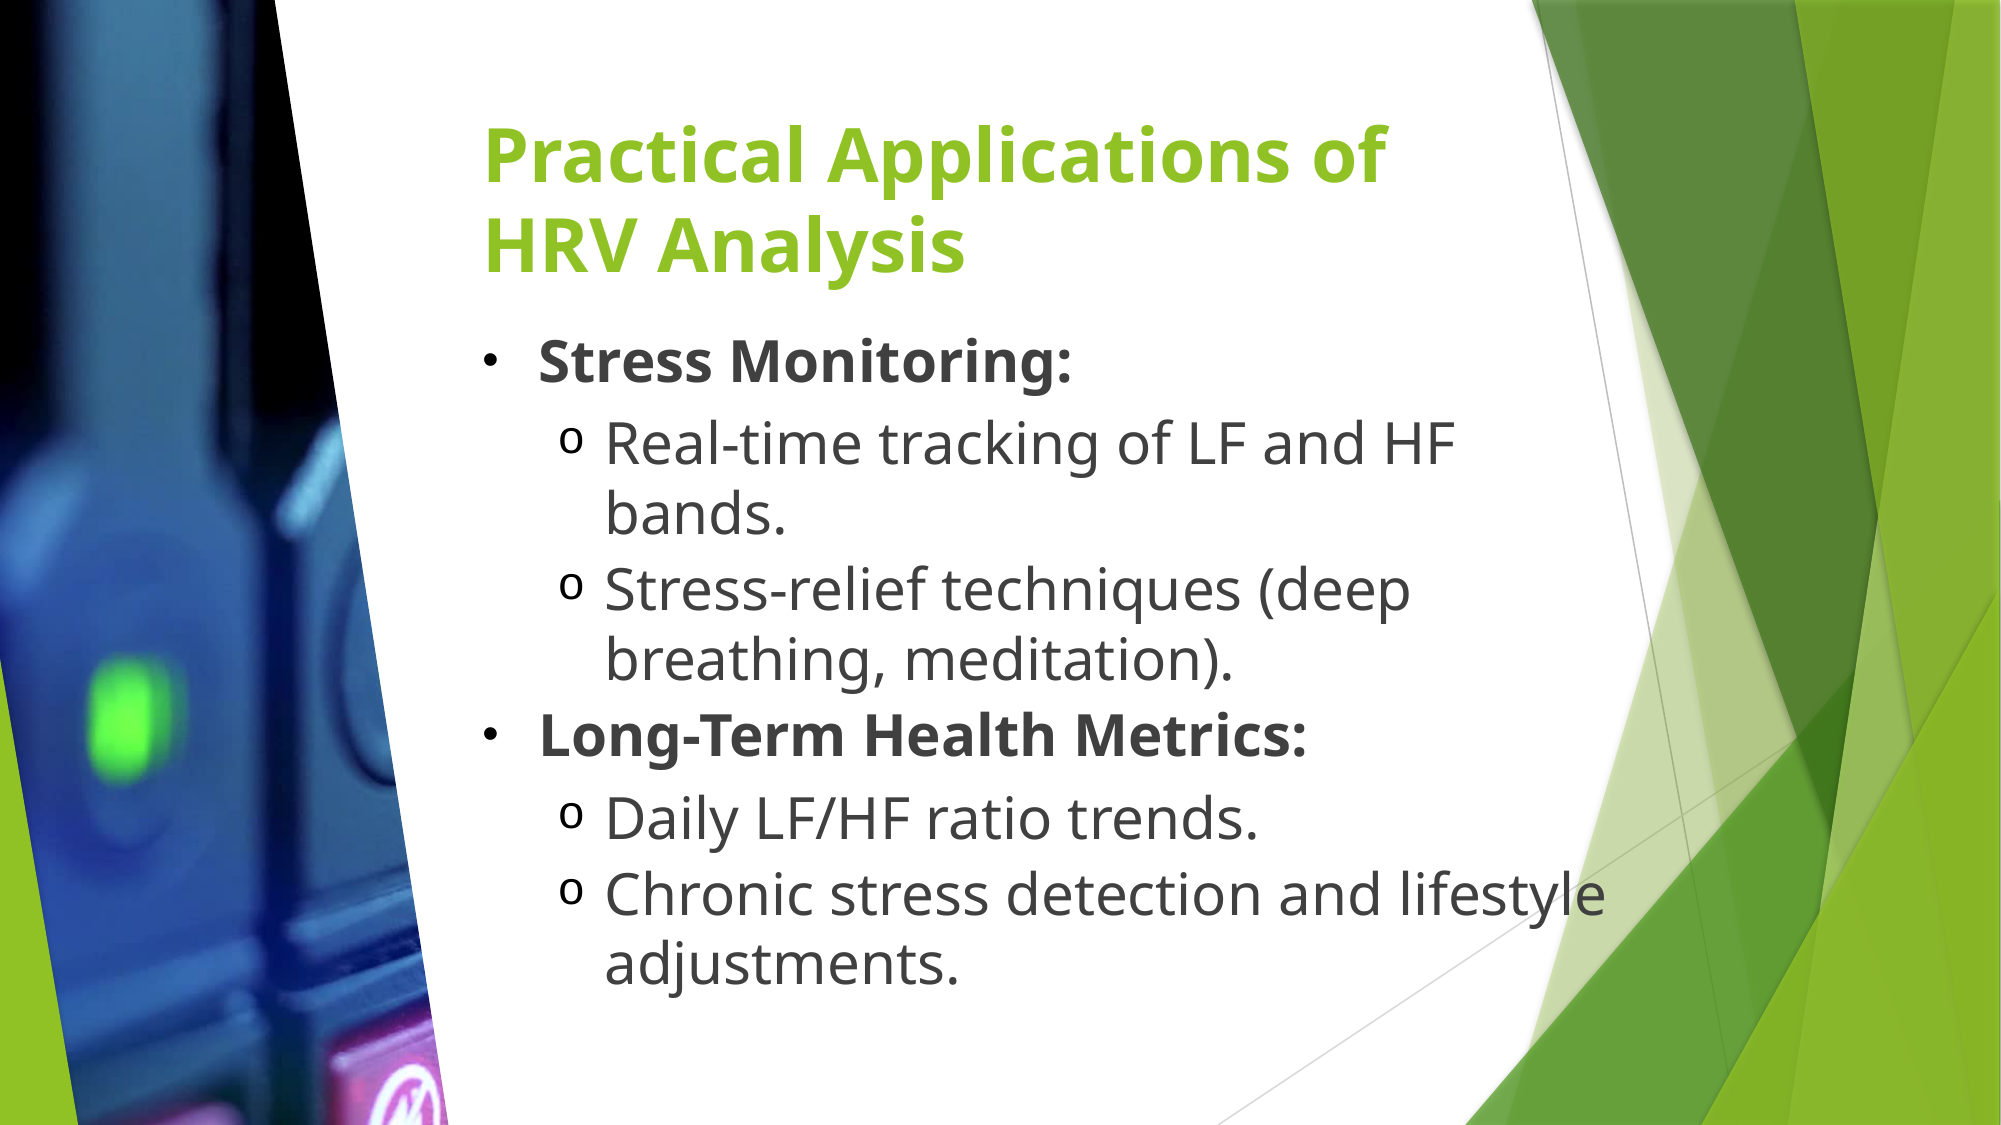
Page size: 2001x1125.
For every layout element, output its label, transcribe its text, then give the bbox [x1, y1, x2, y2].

list Stress Monitoring: Real-time tracking of LF and HF bands. Stress-relief techniques (deep breathing, meditation). Long-Term Health Metrics: Daily LF/HF ratio trends. Chronic stress detection and lifestyle adjustments. [467, 316, 1626, 1109]
title Practical Applications of HRV Analysis [467, 99, 1522, 316]
picture [0, 0, 449, 1125]
